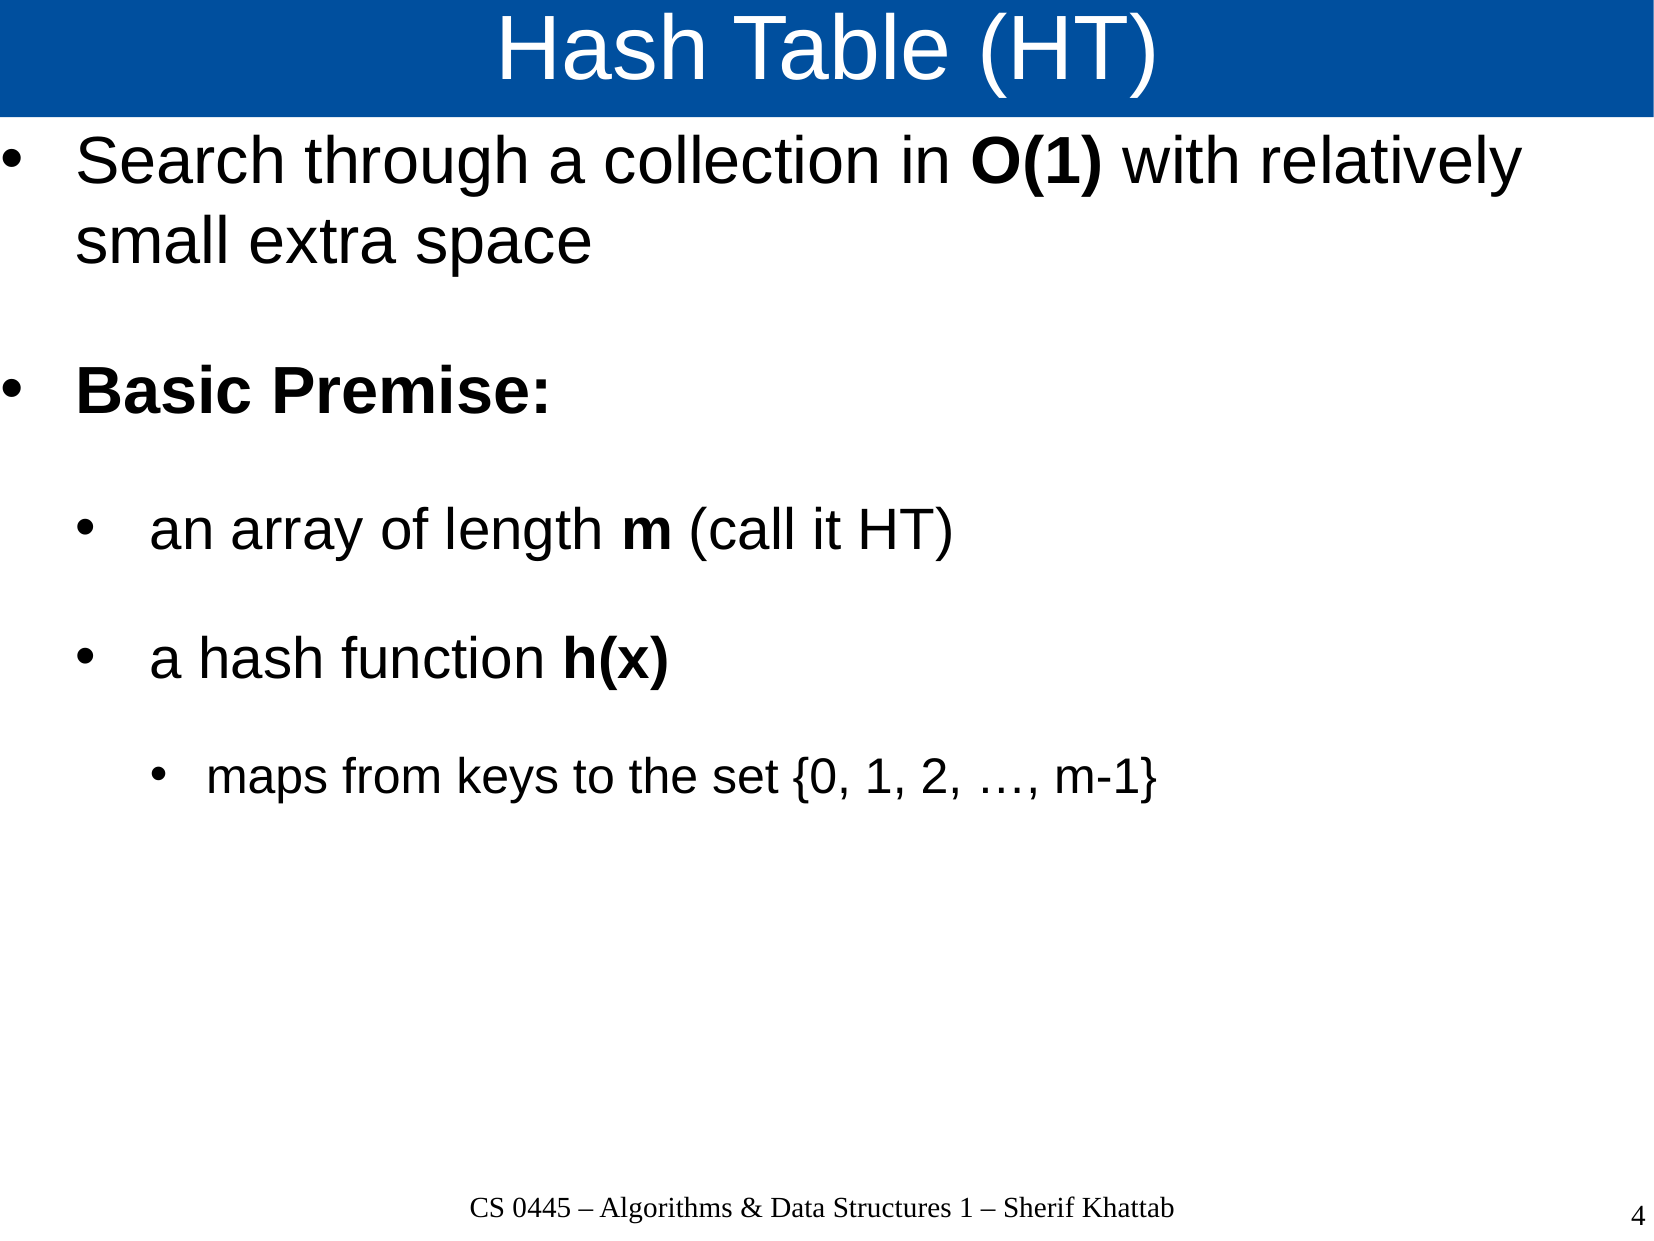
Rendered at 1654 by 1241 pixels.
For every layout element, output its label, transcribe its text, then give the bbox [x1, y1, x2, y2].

slide_number 4 [1265, 1198, 1647, 1241]
title Hash Table (HT) [0, 0, 1654, 117]
list Search through a collection in O(1) with relatively small extra space Basic Premise: an array of length m (call it HT) a hash function h(x) maps from keys to the set {0, 1, 2, …, m-1} [0, 117, 1654, 1195]
footer CS 0445 – Algorithms & Data Structures 1 – Sherif Khattab [407, 1190, 1238, 1241]
